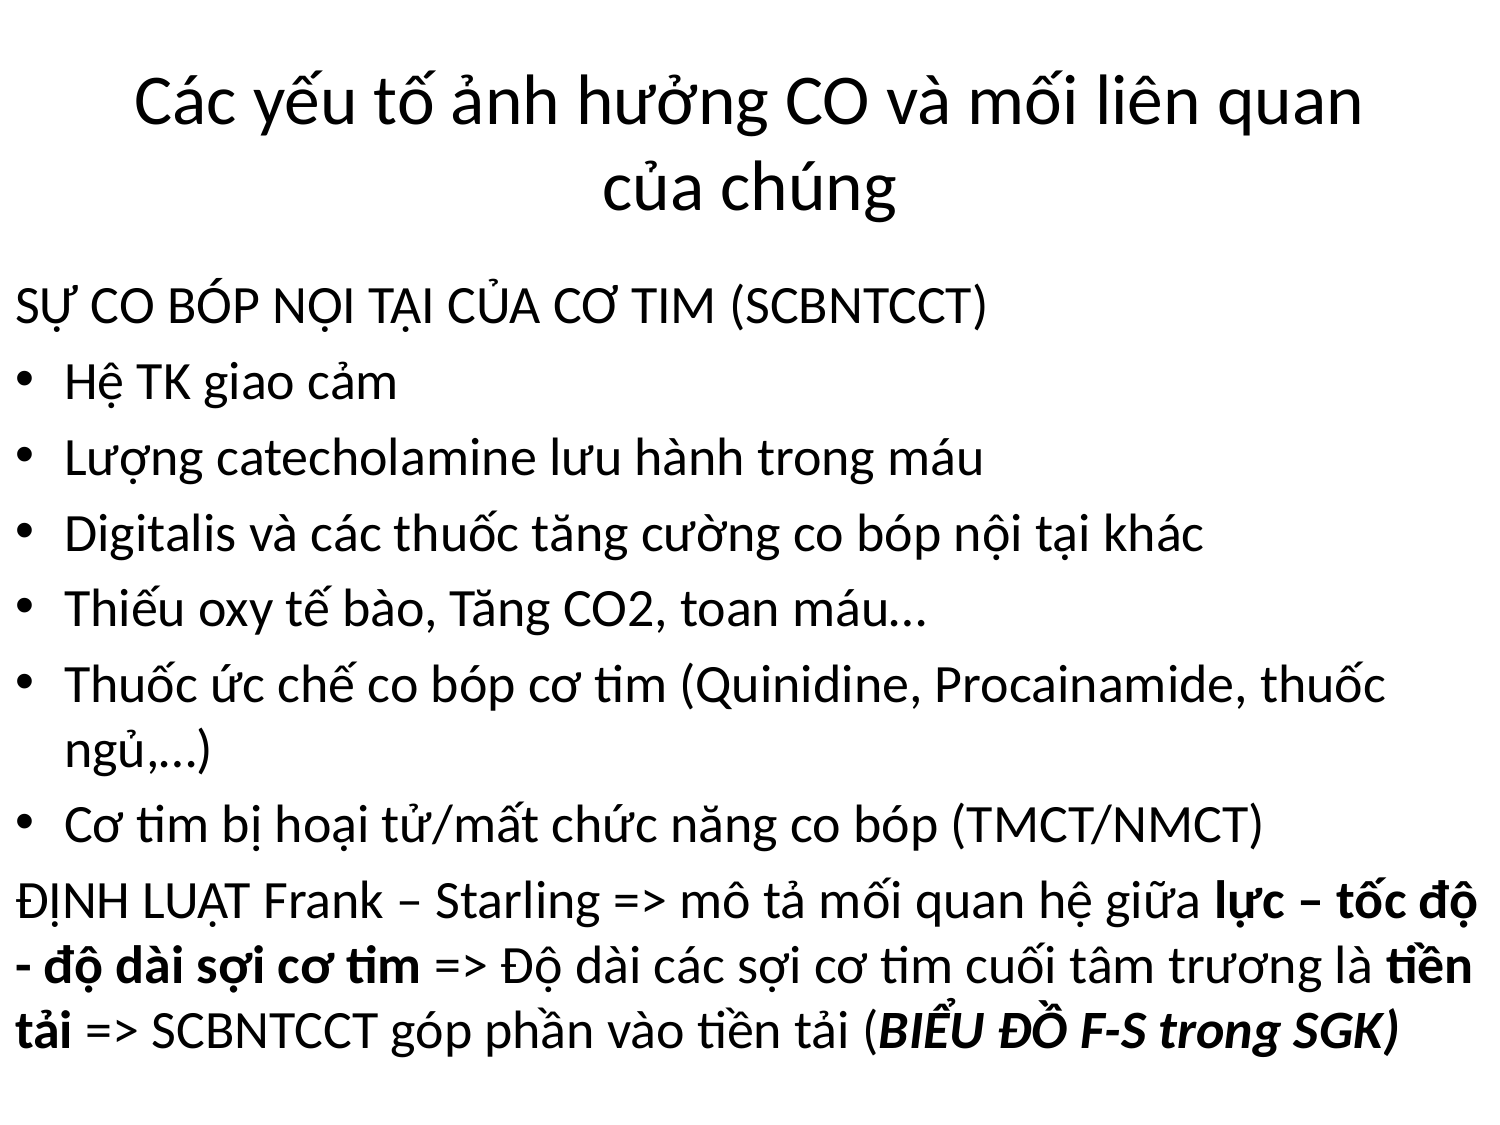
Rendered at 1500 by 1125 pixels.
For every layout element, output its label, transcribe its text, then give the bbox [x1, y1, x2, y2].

title Các yếu tố ảnh hưởng CO và mối liên quan của chúng [75, 45, 1425, 233]
list SỰ CO BÓP NỘI TẠI CỦA CƠ TIM (SCBNTCCT) Hệ TK giao cảm Lượng catecholamine lưu hành trong máu Digitalis và các thuốc tăng cường co bóp nội tại khác Thiếu oxy tế bào, Tăng CO2, toan máu… Thuốc ức chế co bóp cơ tim (Quinidine, Procainamide, thuốc ngủ,…) Cơ tim bị hoại tử/mất chức năng co bóp (TMCT/NMCT) ĐỊNH LUẬT Frank – Starling => mô tả mối quan hệ giữa lực – tốc độ - độ dài sợi cơ tim => Độ dài các sợi cơ tim cuối tâm trương là tiền tải => SCBNTCCT góp phần vào tiền tải (BIỂU ĐỒ F-S trong SGK) [0, 262, 1500, 1125]
